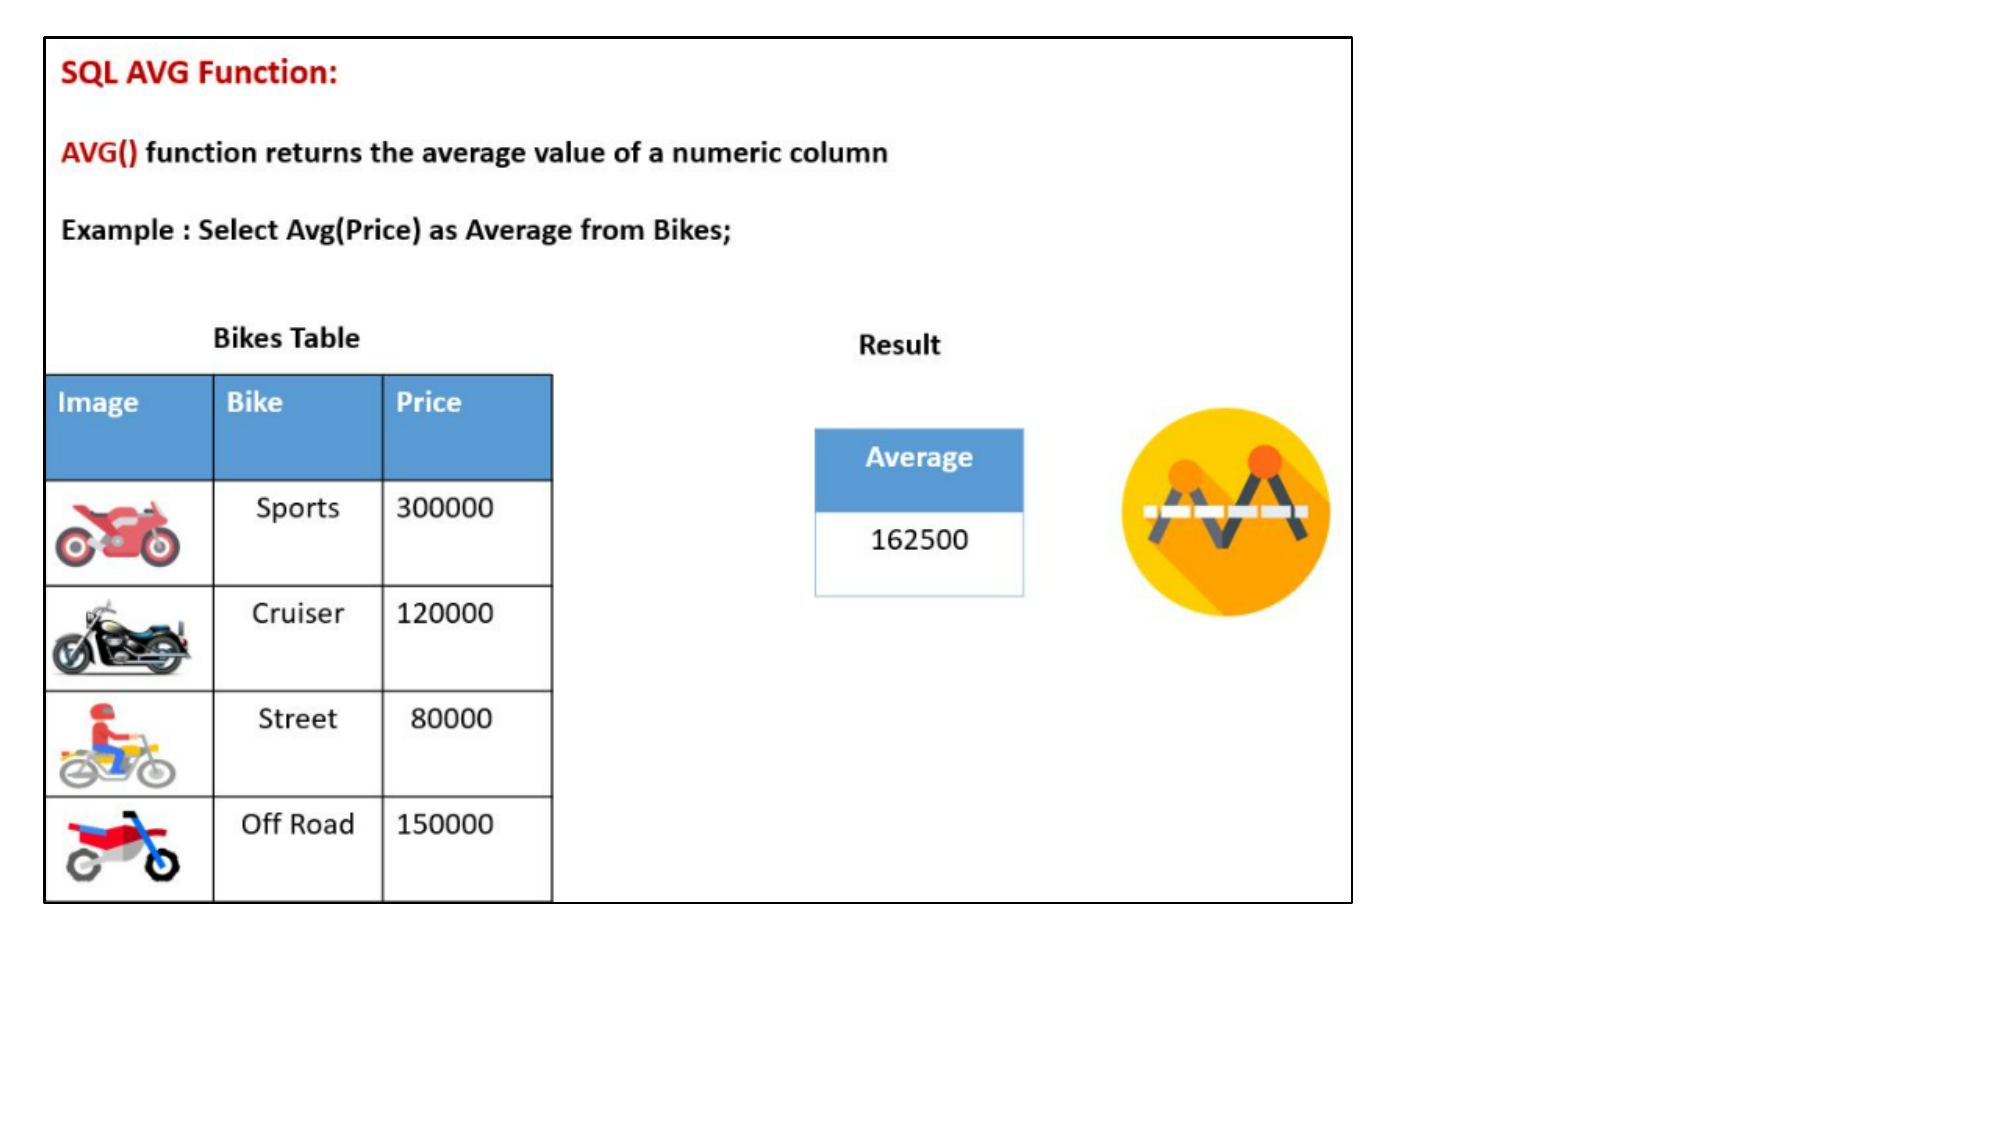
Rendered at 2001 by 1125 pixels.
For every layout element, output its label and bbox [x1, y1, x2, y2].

picture [45, 38, 1351, 902]
